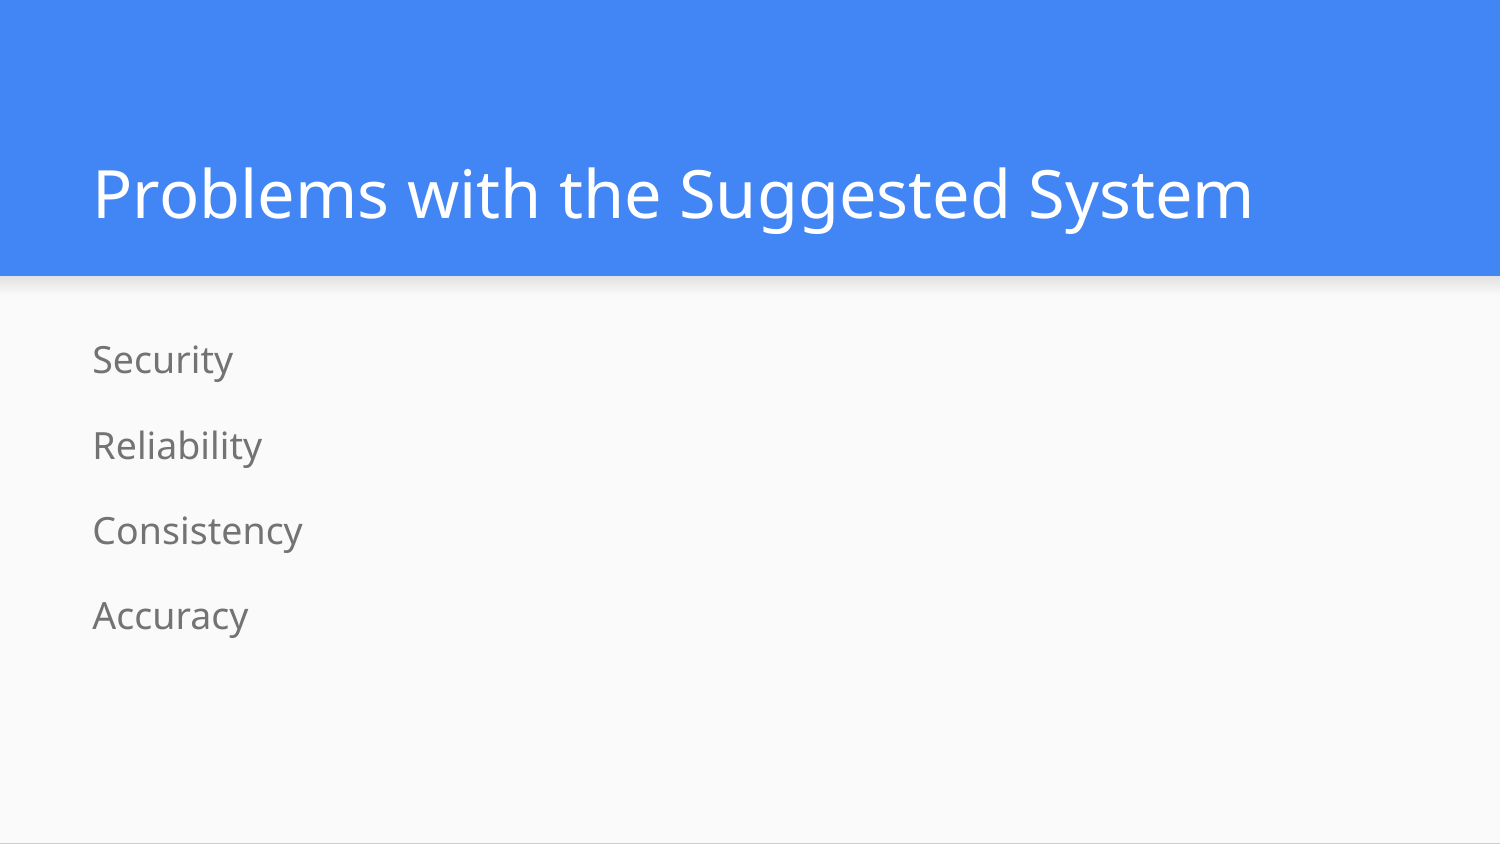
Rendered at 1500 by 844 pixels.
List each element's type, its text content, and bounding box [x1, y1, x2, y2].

title Problems with the Suggested System [77, 121, 1427, 248]
list Security Reliability Consistency Accuracy [77, 314, 1427, 760]
